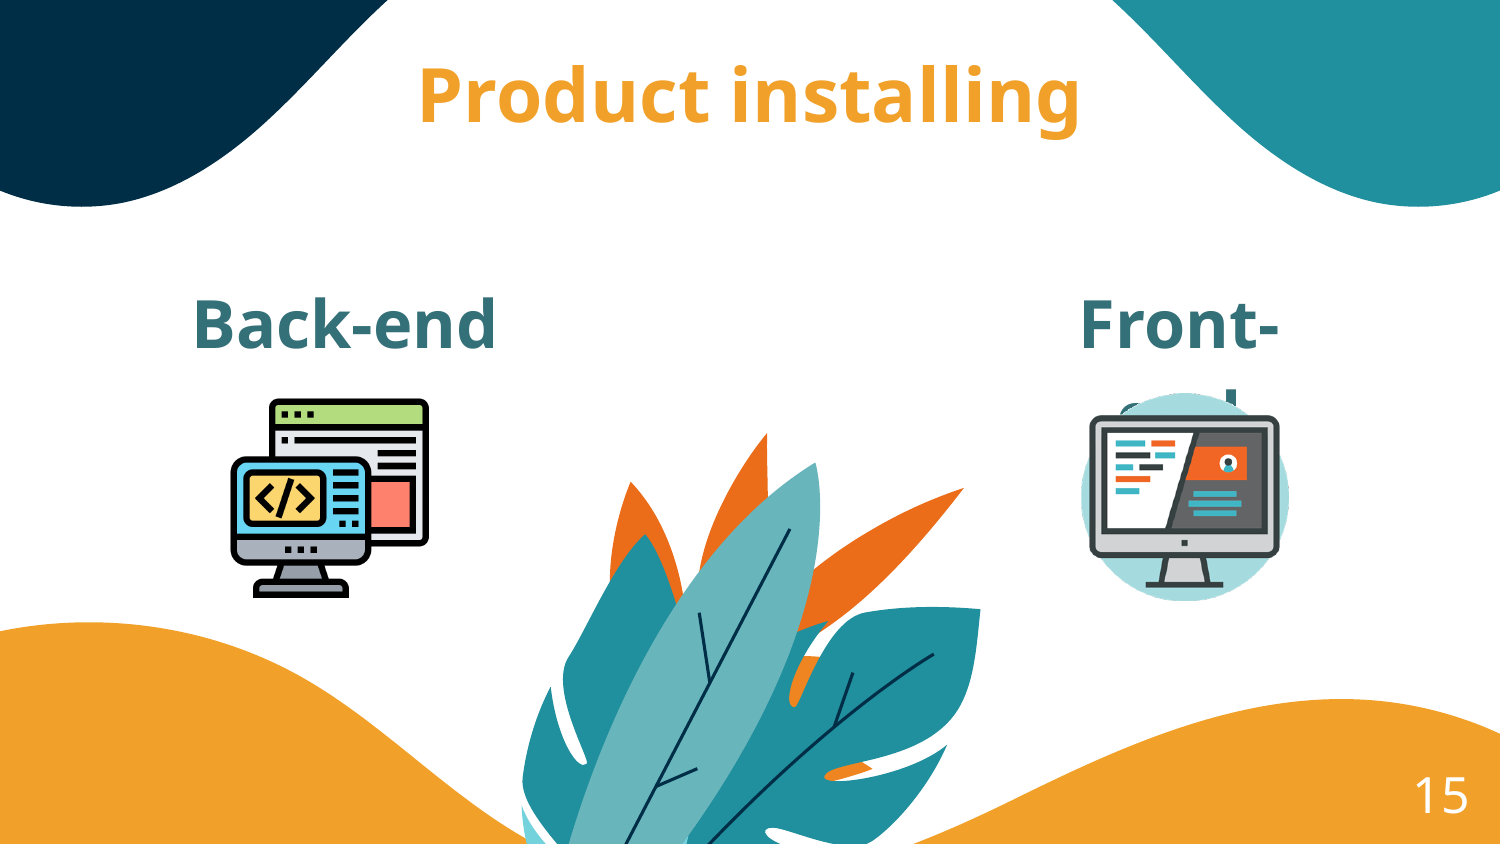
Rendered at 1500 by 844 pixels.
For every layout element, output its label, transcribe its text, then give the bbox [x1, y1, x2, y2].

text_box 15 [1397, 756, 1485, 831]
text_box Product installing [118, 37, 1382, 153]
picture [226, 395, 432, 601]
picture [1039, 392, 1330, 601]
subtitle Front-end [1006, 254, 1353, 313]
subtitle Back-end [172, 254, 518, 313]
